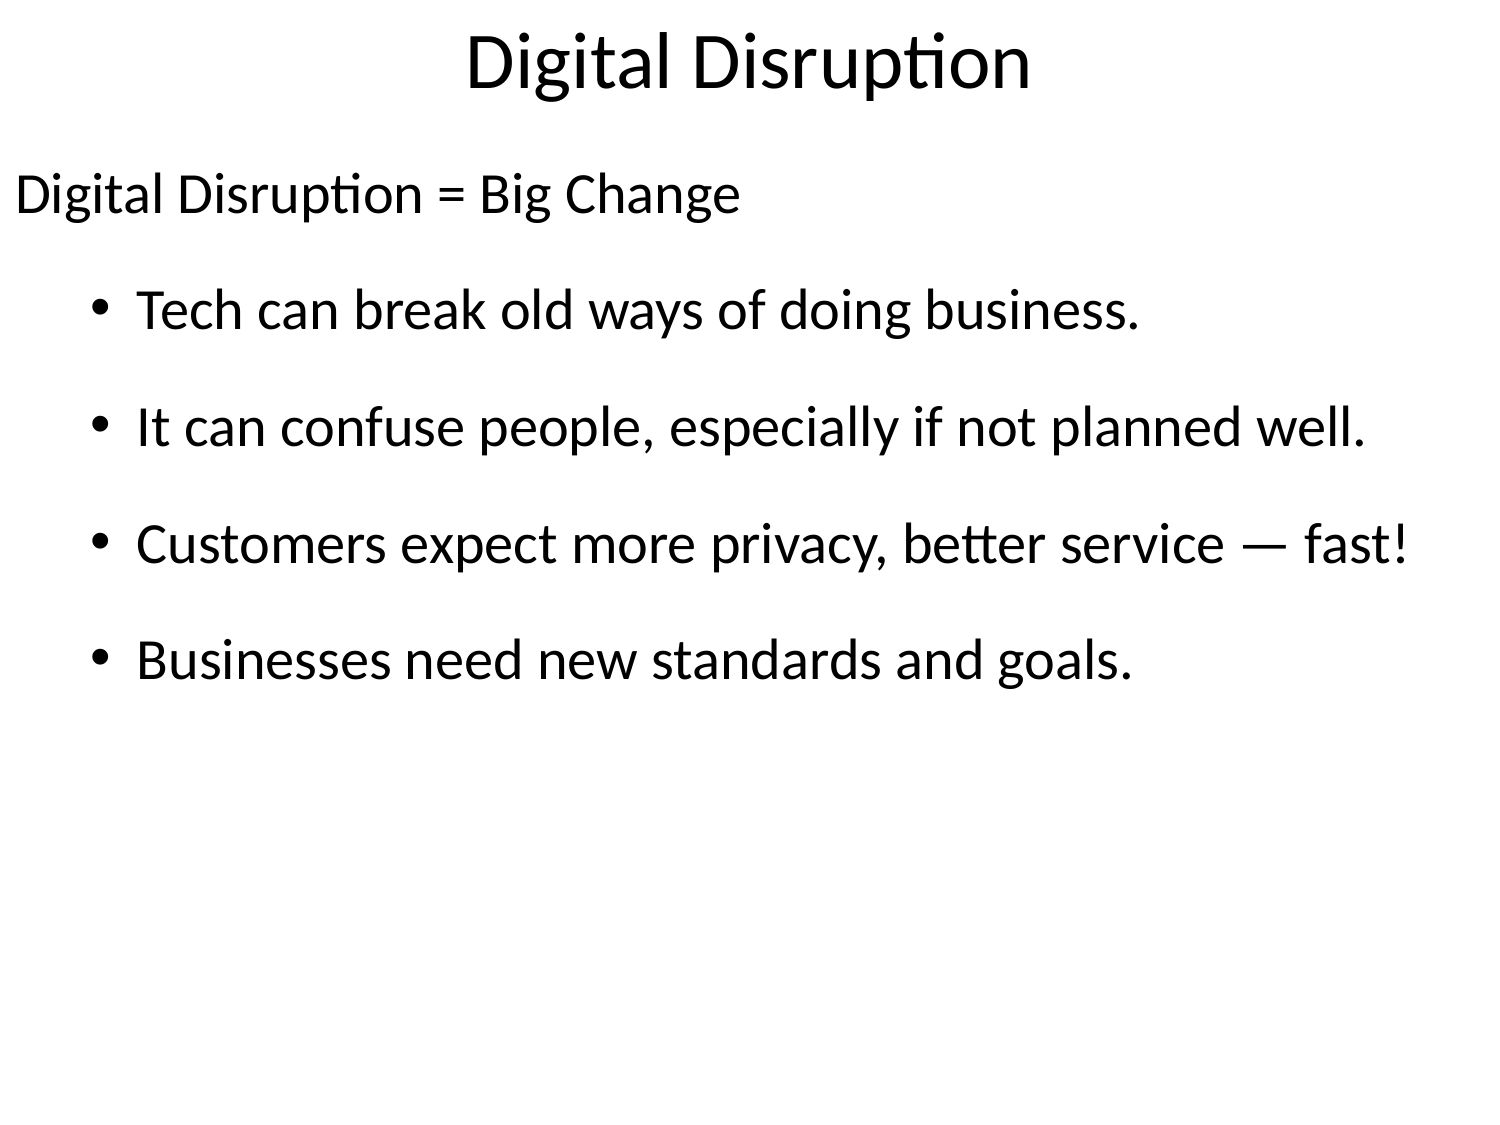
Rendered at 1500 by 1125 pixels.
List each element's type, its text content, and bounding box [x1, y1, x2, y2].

list Digital Disruption = Big Change Tech can break old ways of doing business. It can confuse people, especially if not planned well. Customers expect more privacy, better service — fast! Businesses need new standards and goals. [0, 112, 1500, 1050]
title Digital Disruption [75, 0, 1425, 112]
